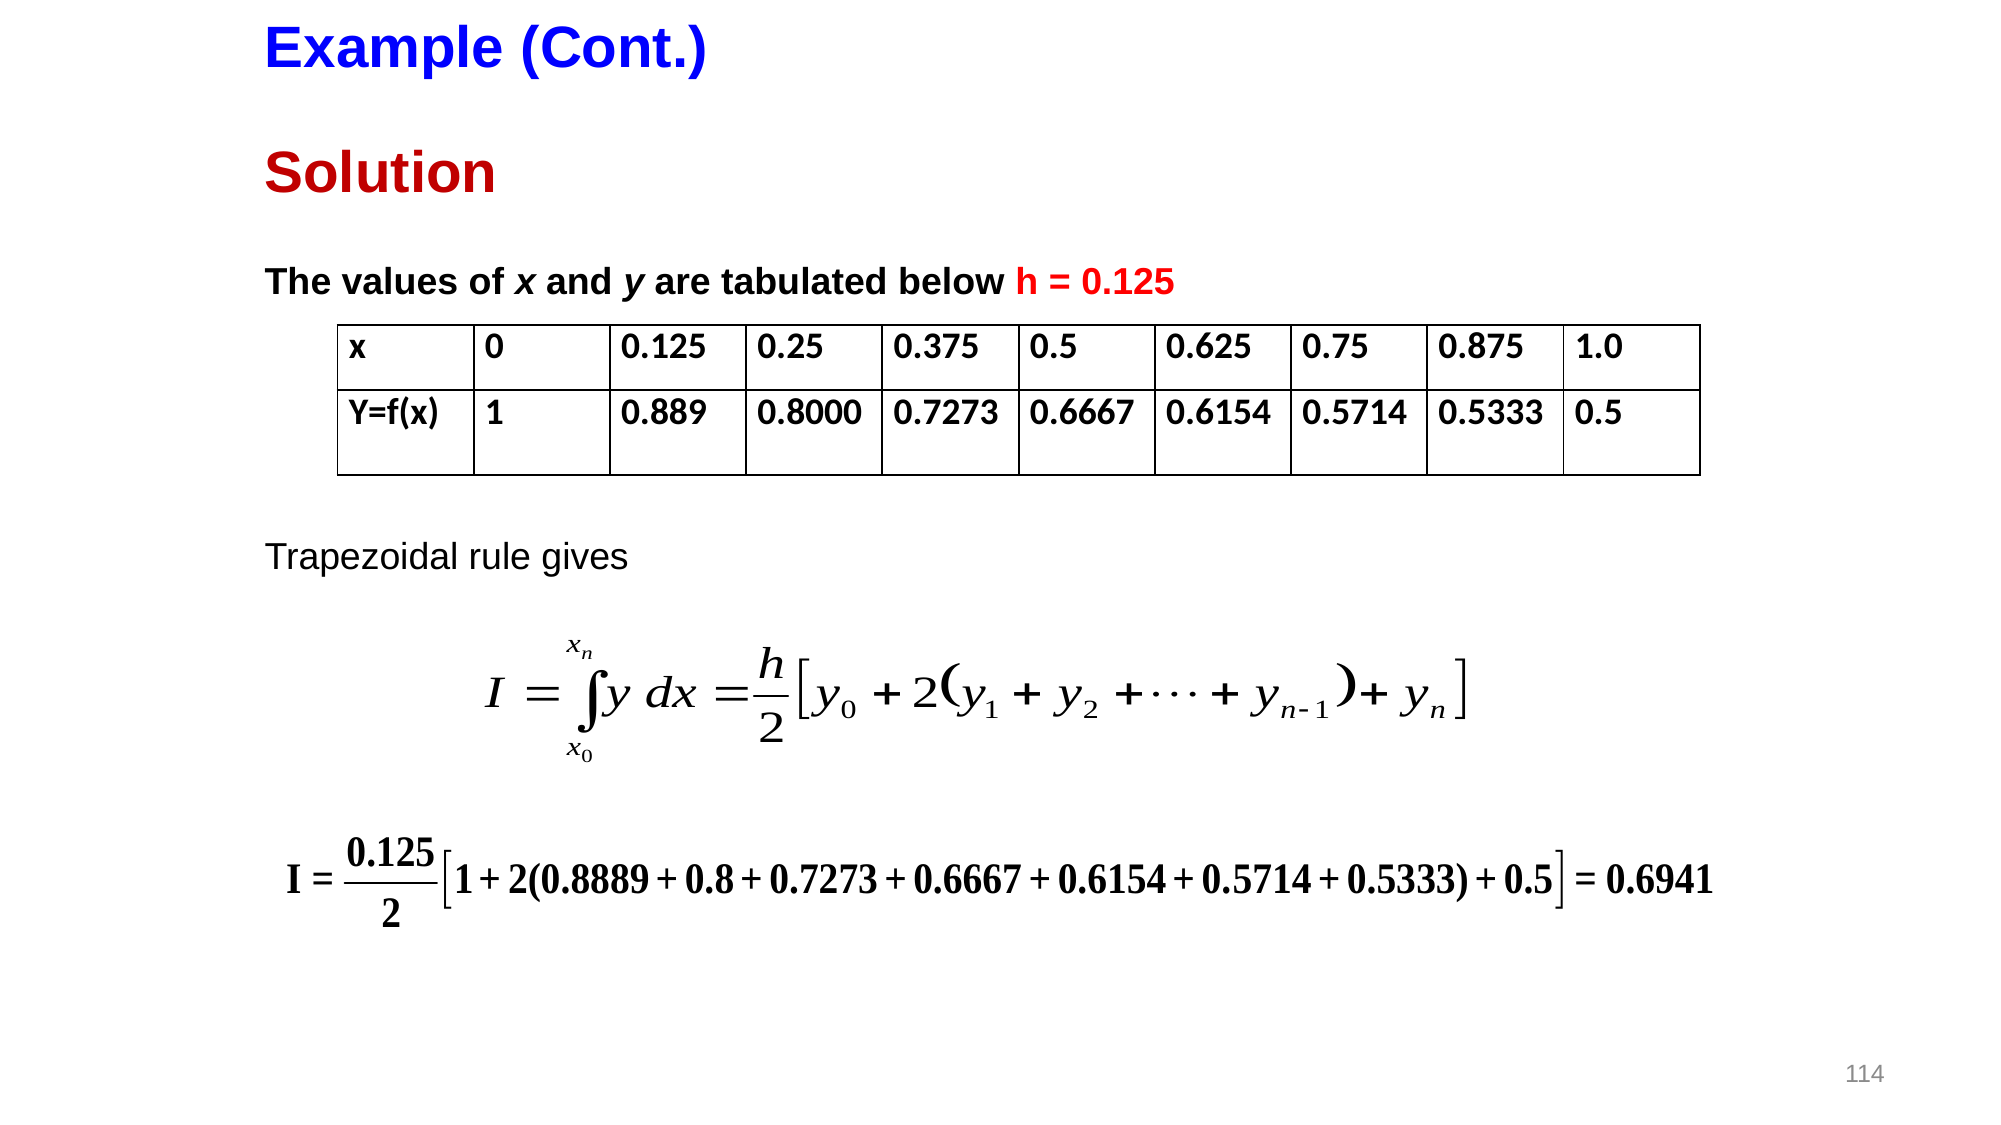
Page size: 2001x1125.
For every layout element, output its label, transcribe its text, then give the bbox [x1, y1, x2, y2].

table_header 0.375 [883, 326, 1018, 389]
table_header 0.5 [1020, 326, 1154, 389]
table_cell Y=f(x) [338, 391, 473, 474]
text_box Example (Cont.) [249, 0, 1263, 88]
table_cell 0.5714 [1292, 391, 1426, 474]
table_header x [338, 326, 473, 389]
table_cell 0.6667 [1020, 391, 1154, 474]
text_box Trapezoidal rule gives [249, 524, 1750, 585]
table_header 0.875 [1428, 326, 1563, 389]
table_cell 0.5 [1564, 391, 1699, 474]
table_header 0 [475, 326, 609, 389]
table_header 0.125 [611, 326, 745, 389]
text_box The values of x and y are tabulated below h = 0.125 [249, 249, 1750, 310]
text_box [280, 824, 1720, 938]
table_header 1.0 [1564, 326, 1699, 389]
slide_number 114 [1433, 1042, 1900, 1103]
table_cell 1 [475, 391, 609, 474]
table_header 0.25 [747, 326, 881, 389]
table_cell 0.5333 [1428, 391, 1563, 474]
table_cell 0.889 [611, 391, 745, 474]
table_cell 0.7273 [883, 391, 1018, 474]
table_cell 0.6154 [1156, 391, 1290, 474]
table_header 0.625 [1156, 326, 1290, 389]
table_cell 0.8000 [747, 391, 881, 474]
text_box Solution [249, 124, 1263, 213]
table_header 0.75 [1292, 326, 1426, 389]
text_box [474, 624, 1584, 771]
